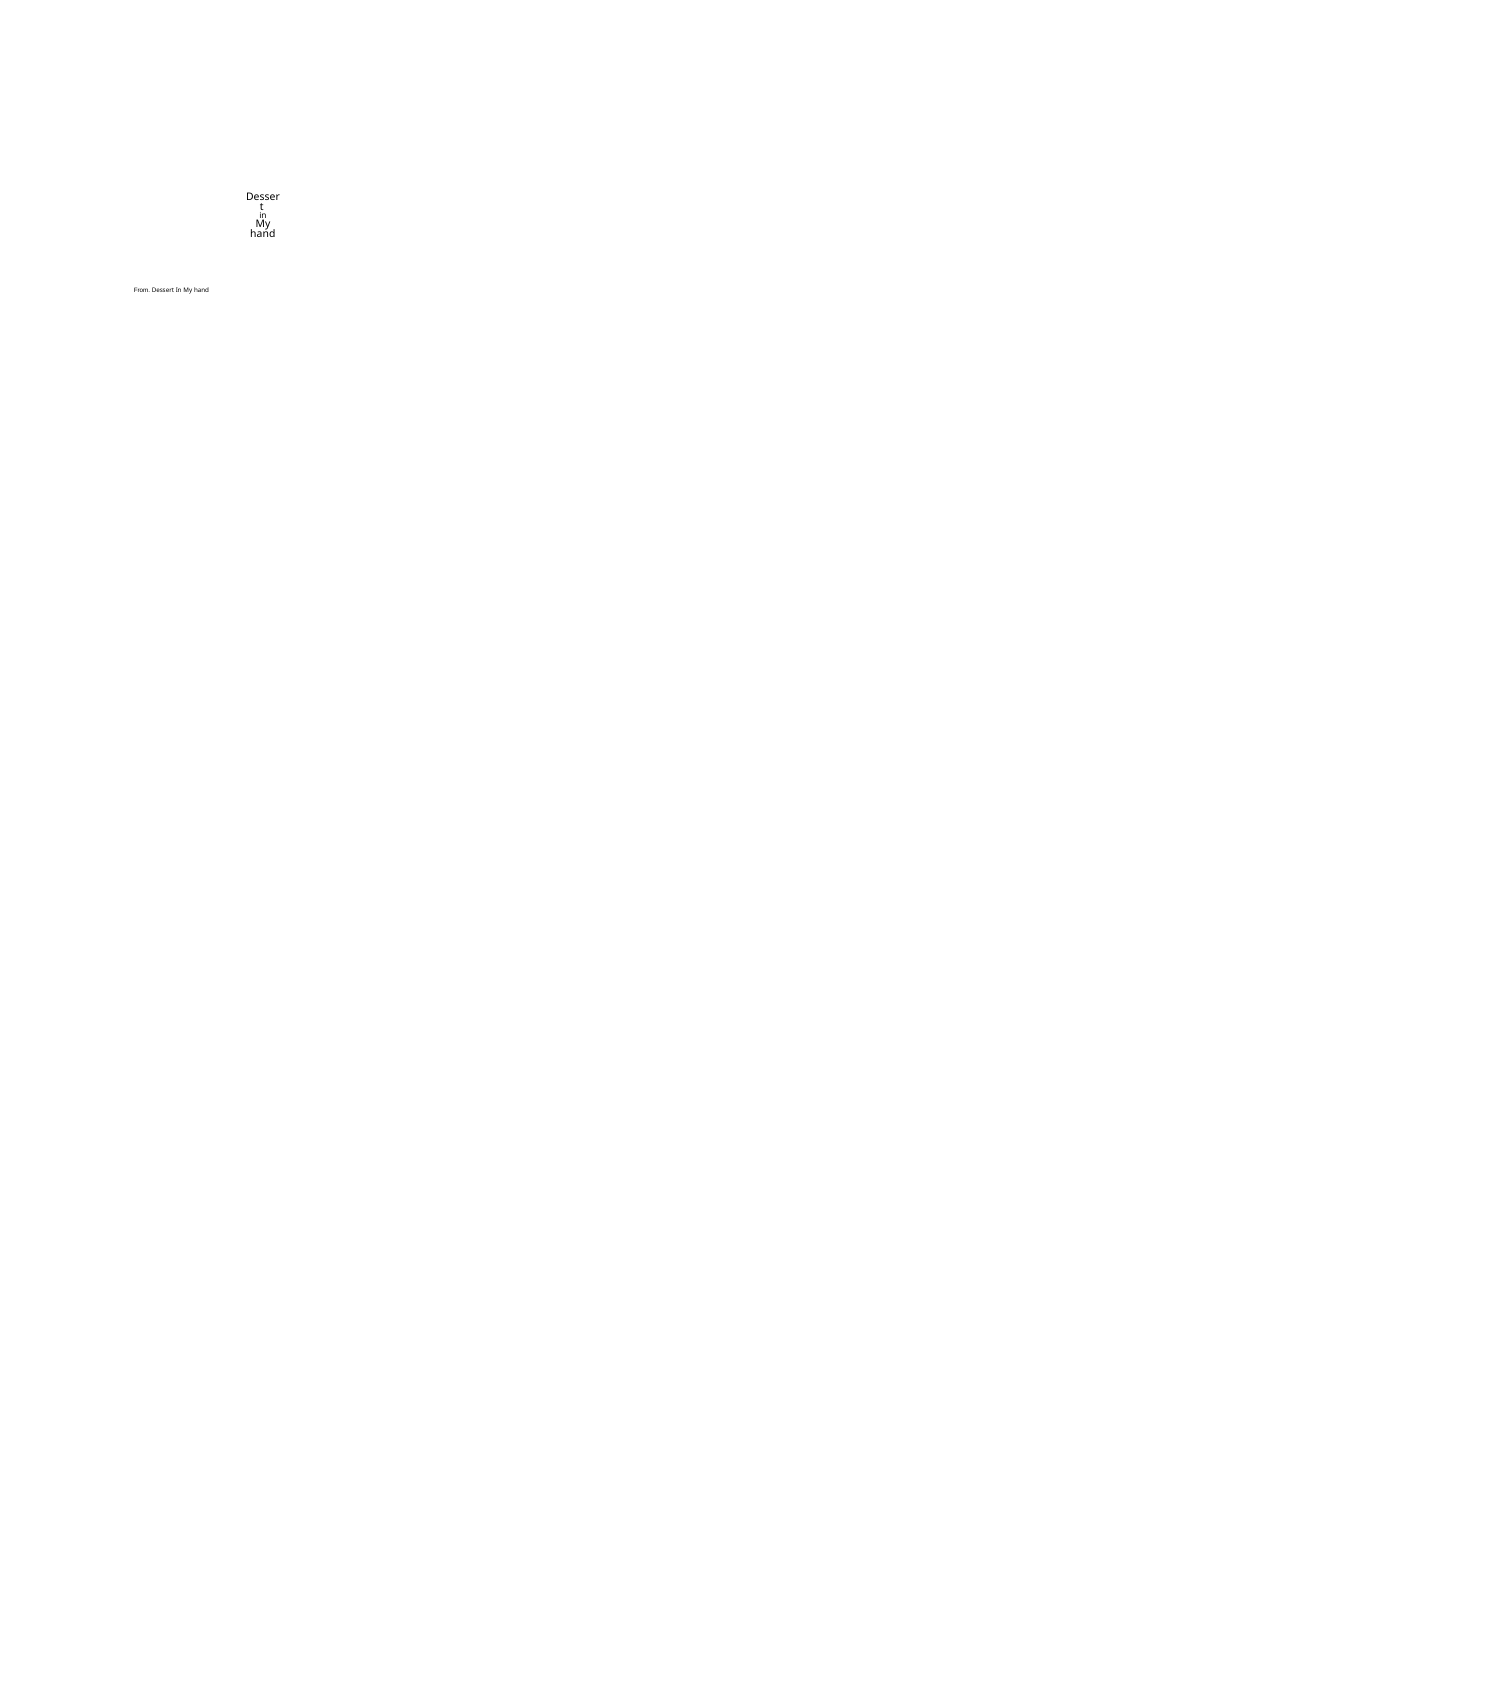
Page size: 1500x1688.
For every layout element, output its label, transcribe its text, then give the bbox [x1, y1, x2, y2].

text_box From. Dessert In My hand [118, 283, 225, 299]
text_box Dessert in My hand [228, 201, 297, 231]
